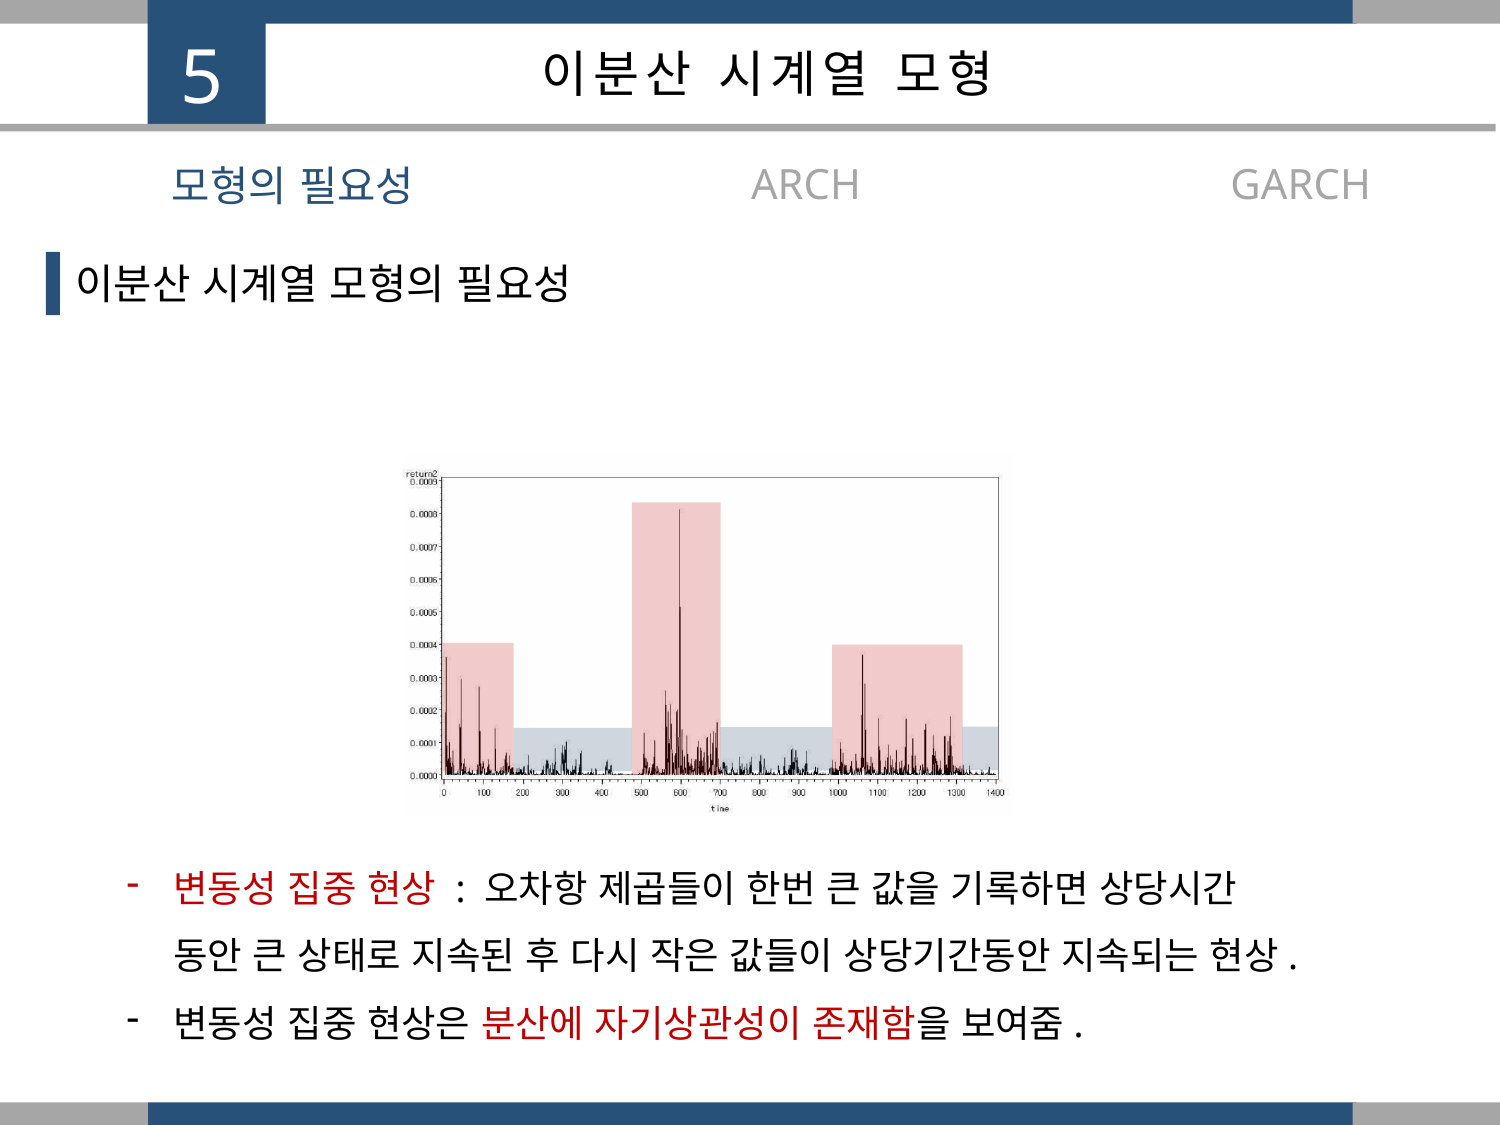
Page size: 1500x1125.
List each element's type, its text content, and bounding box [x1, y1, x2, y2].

text_box GARCH [1105, 150, 1496, 216]
text_box 변동성 집중 현상 : 오차항 제곱들이 한번 큰 값을 기록하면 상당시간 동안 큰 상태로 지속된 후 다시 작은 값들이 상당기간동안 지속되는 현상. 변동성 집중 현상은 분산에 자기상관성이 존재함을 보여줌. [111, 834, 1329, 1053]
text_box 모형의 필요성 [80, 152, 507, 218]
text_box 이분산 시계열 모형 [454, 34, 1081, 110]
text_box 5 [136, 21, 267, 127]
text_box [0, 122, 1498, 133]
picture [383, 453, 1033, 817]
text_box ARCH [658, 150, 954, 216]
text_box [44, 250, 62, 317]
text_box 이분산 시계열 모형의 필요성 [62, 250, 588, 316]
text_box [145, 0, 268, 122]
